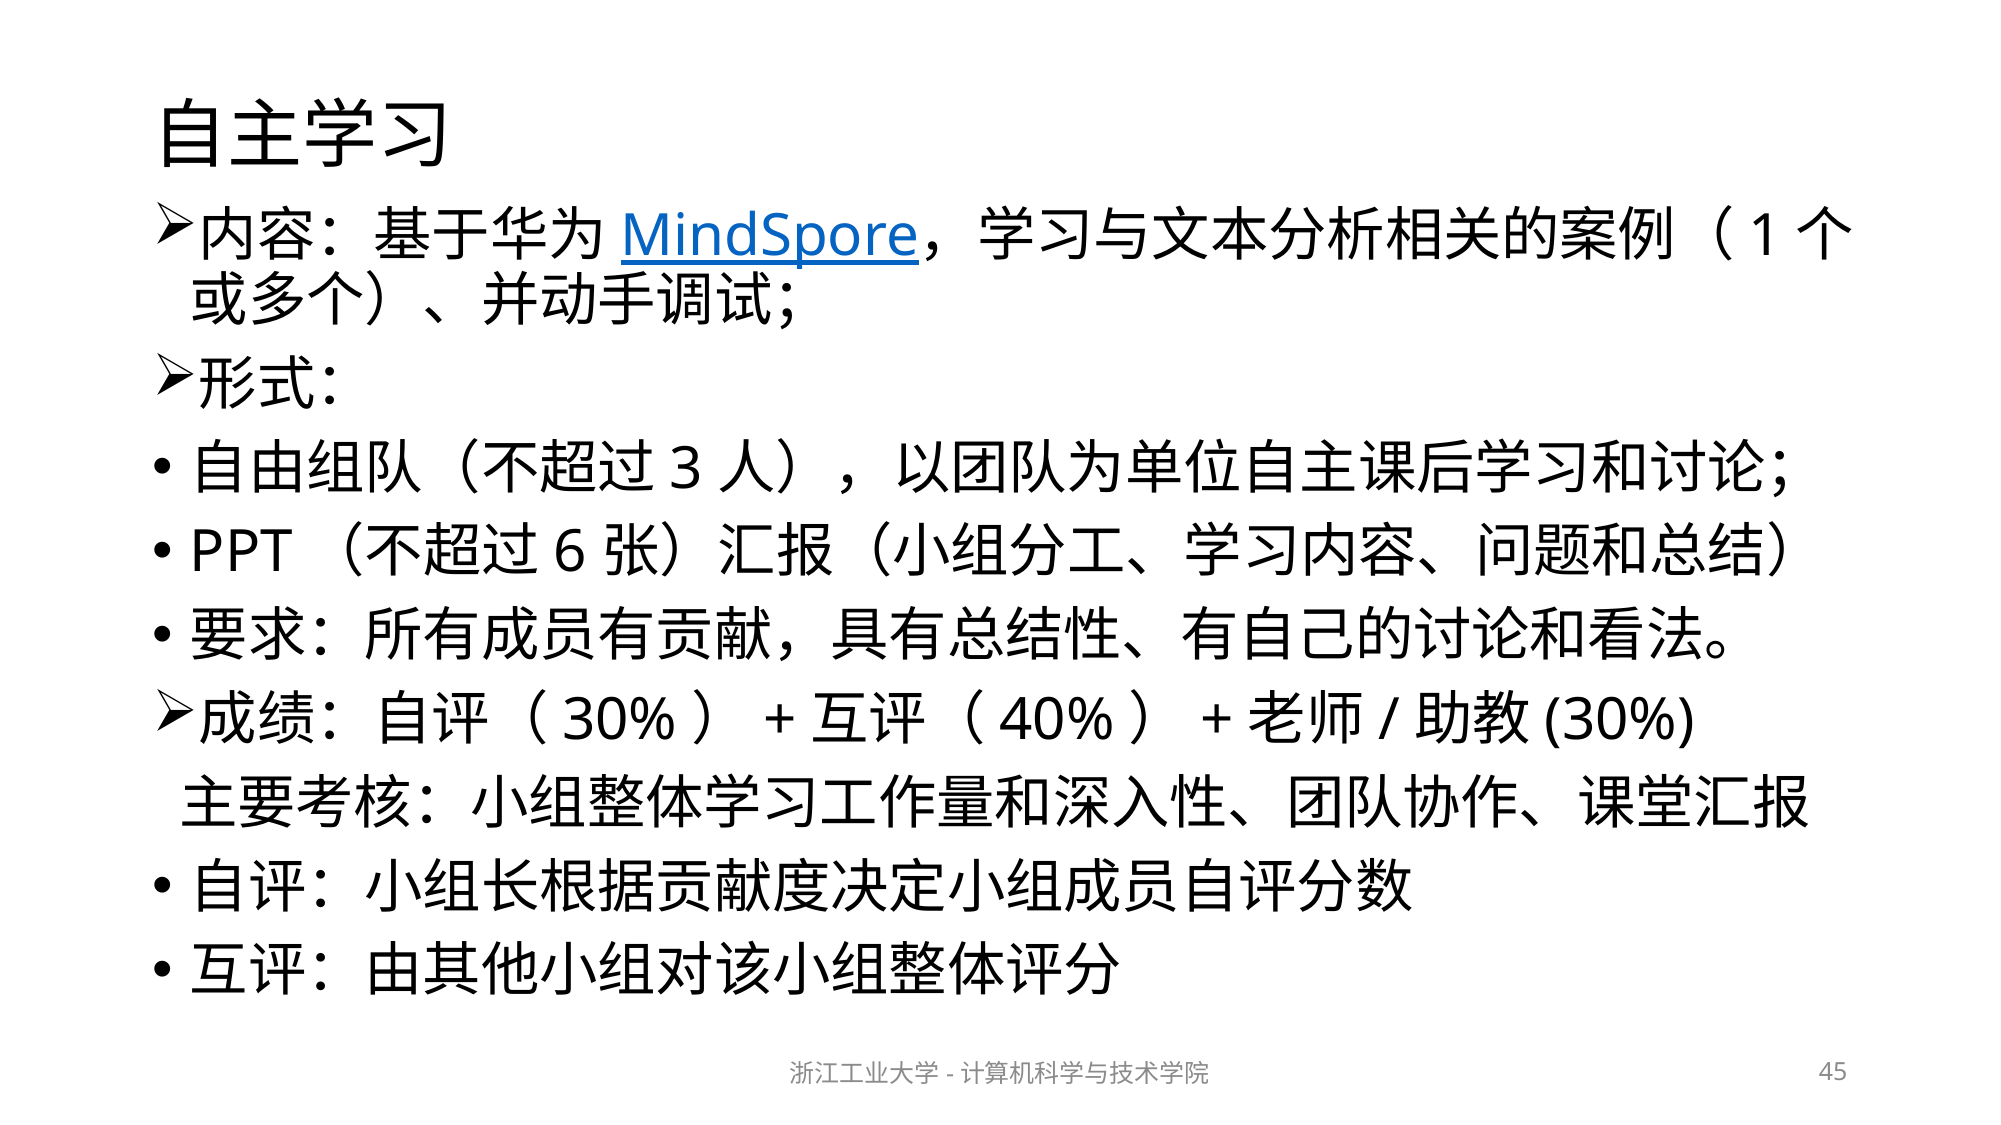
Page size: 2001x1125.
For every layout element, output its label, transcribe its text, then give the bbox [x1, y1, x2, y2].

footer 浙江工业大学-计算机科学与技术学院 [662, 1042, 1338, 1103]
title 自主学习 [137, 70, 1863, 191]
list 内容：基于华为MindSpore，学习与文本分析相关的案例（1个或多个）、并动手调试； 形式： 自由组队（不超过3人），以团队为单位自主课后学习和讨论； PPT（不超过6张）汇报（小组分工、学习内容、问题和总结） 要求：所有成员有贡献，具有总结性、有自己的讨论和看法。 成绩：自评（30%）+互评（40%）+老师/助教(30%) 主要考核：小组整体学习工作量和深入性、团队协作、课堂汇报 自评：小组长根据贡献度决定小组成员自评分数 互评：由其他小组对该小组整体评分 [137, 191, 1919, 934]
slide_number 45 [1412, 1042, 1863, 1103]
